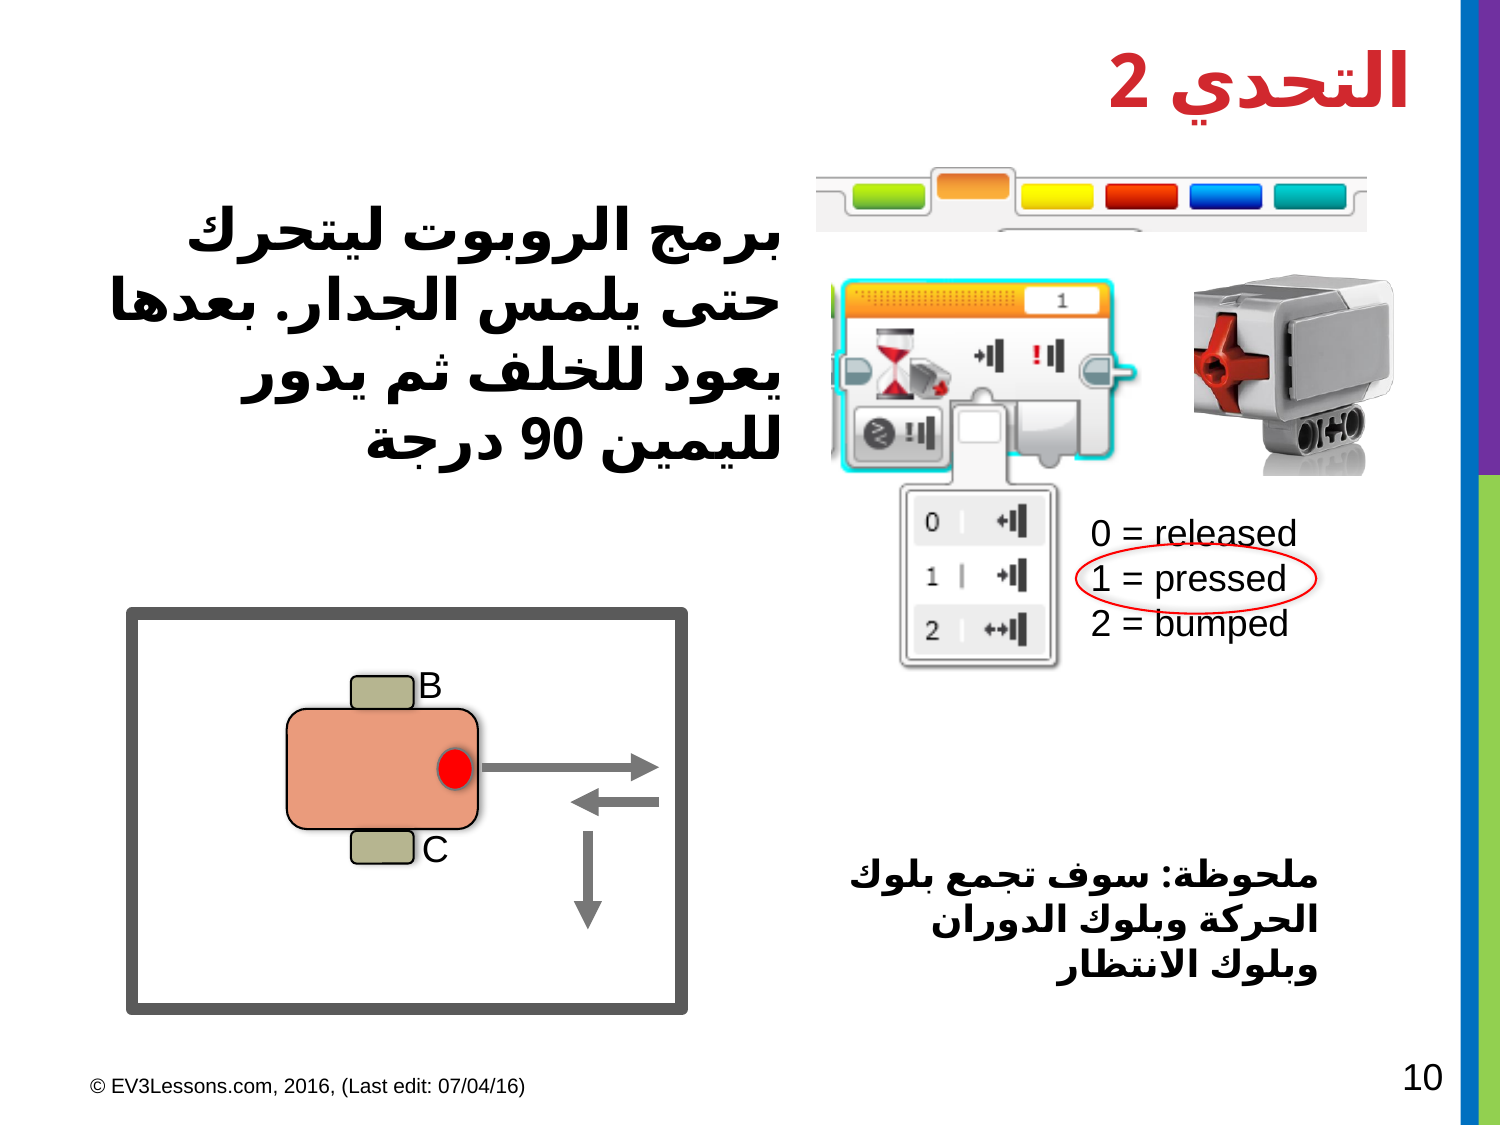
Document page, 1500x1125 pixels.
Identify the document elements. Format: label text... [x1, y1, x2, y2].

footer © EV3Lessons.com, 2016, (Last edit: 07/04/16) [75, 1065, 638, 1112]
picture [815, 167, 1408, 726]
text_box [1204, 542, 1318, 615]
list برمج الروبوت ليتحرك حتى يلمس الجدار. بعدها يعود للخلف ثم يدور لليمين 90 درجة [75, 184, 800, 971]
text_box [129, 611, 684, 1011]
title التحدي 2 [75, 25, 1428, 250]
text_box ملحوظة: سوف تجمع بلوك الحركة وبلوك الدوران وبلوك الانتظار [799, 842, 1335, 993]
text_box 0 = released 1 = pressed 2 = bumped [1204, 501, 1367, 652]
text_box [286, 652, 484, 879]
slide_number 10 [1387, 1045, 1491, 1106]
